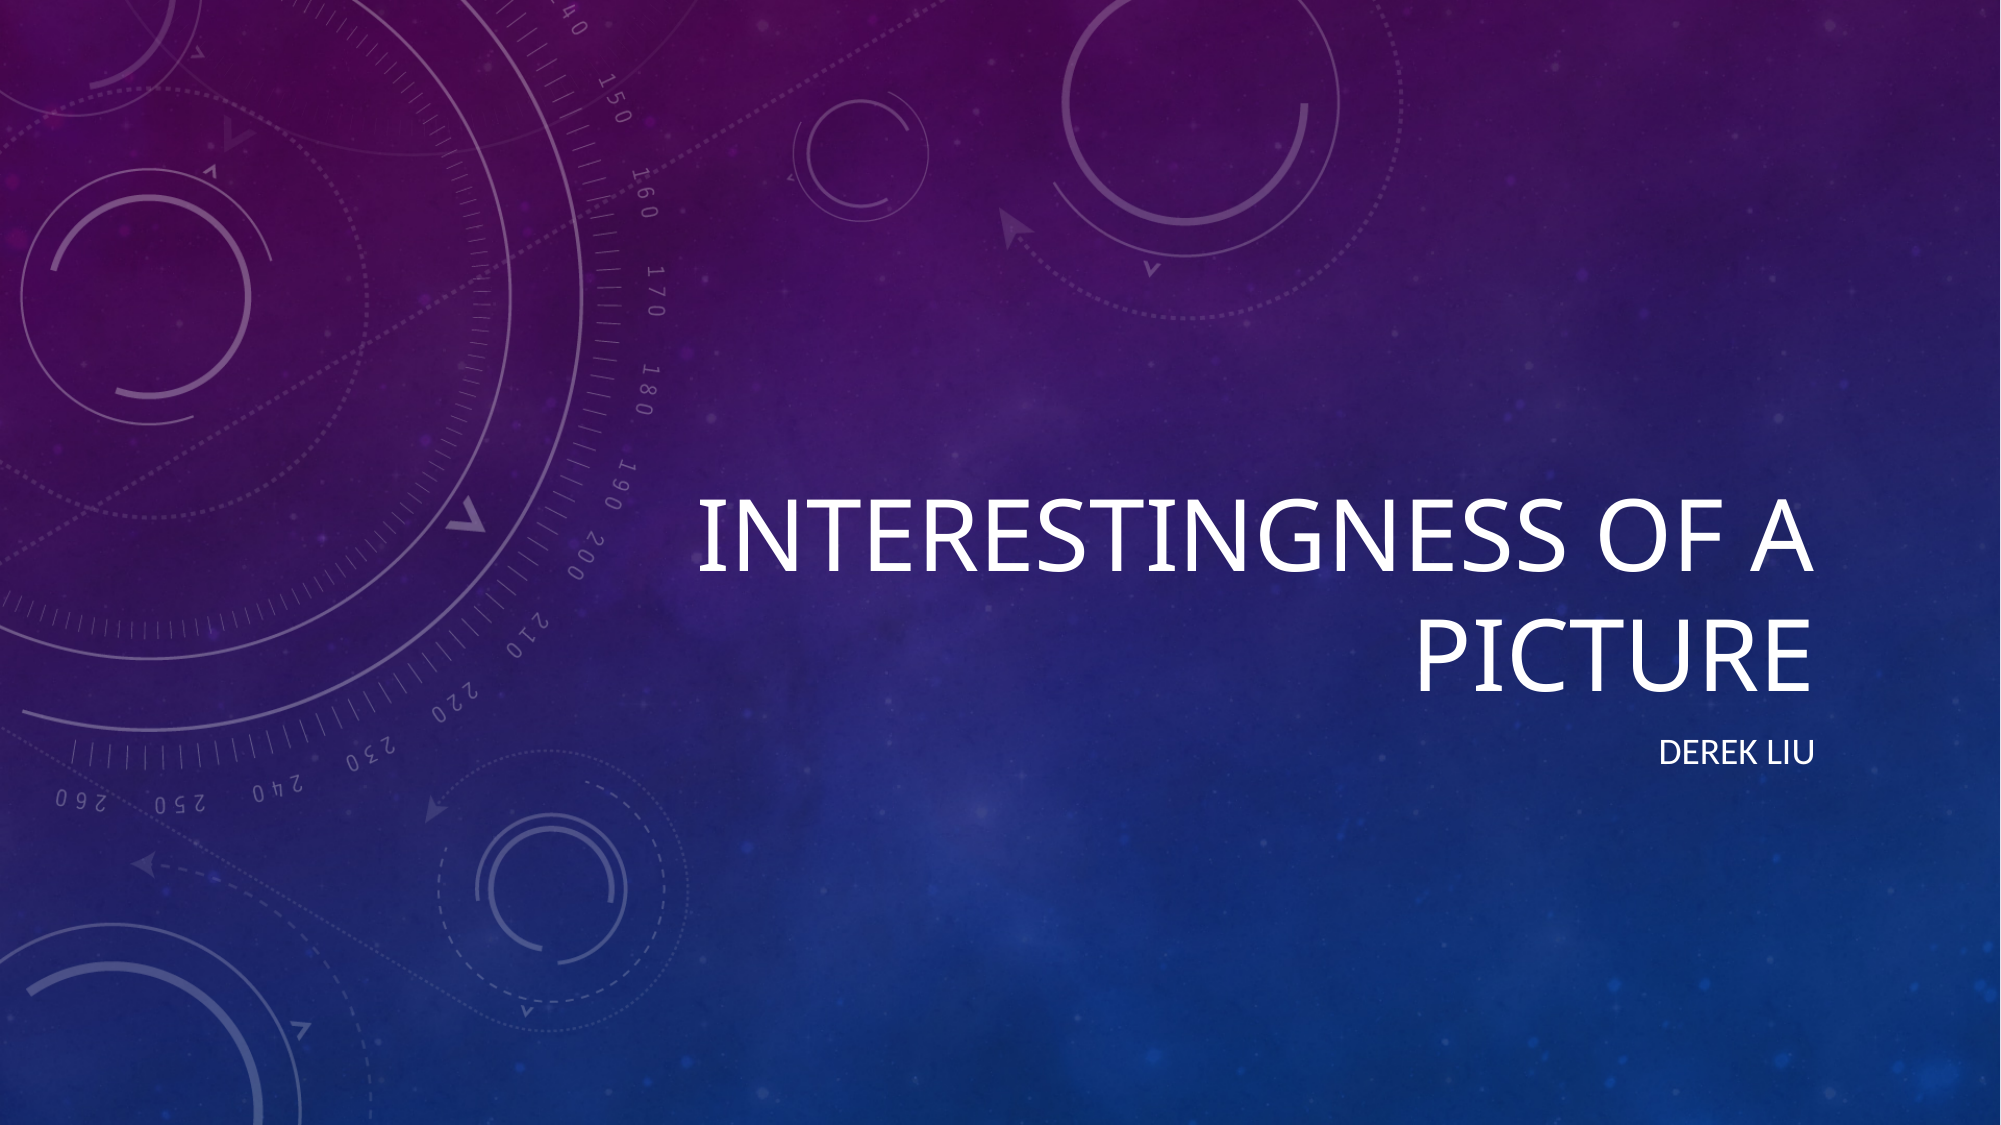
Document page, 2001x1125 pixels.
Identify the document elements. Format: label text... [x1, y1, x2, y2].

subtitle Derek liu [650, 719, 1831, 950]
picture [0, 0, 2001, 1125]
title Interestingness of a picture [650, 322, 1831, 719]
